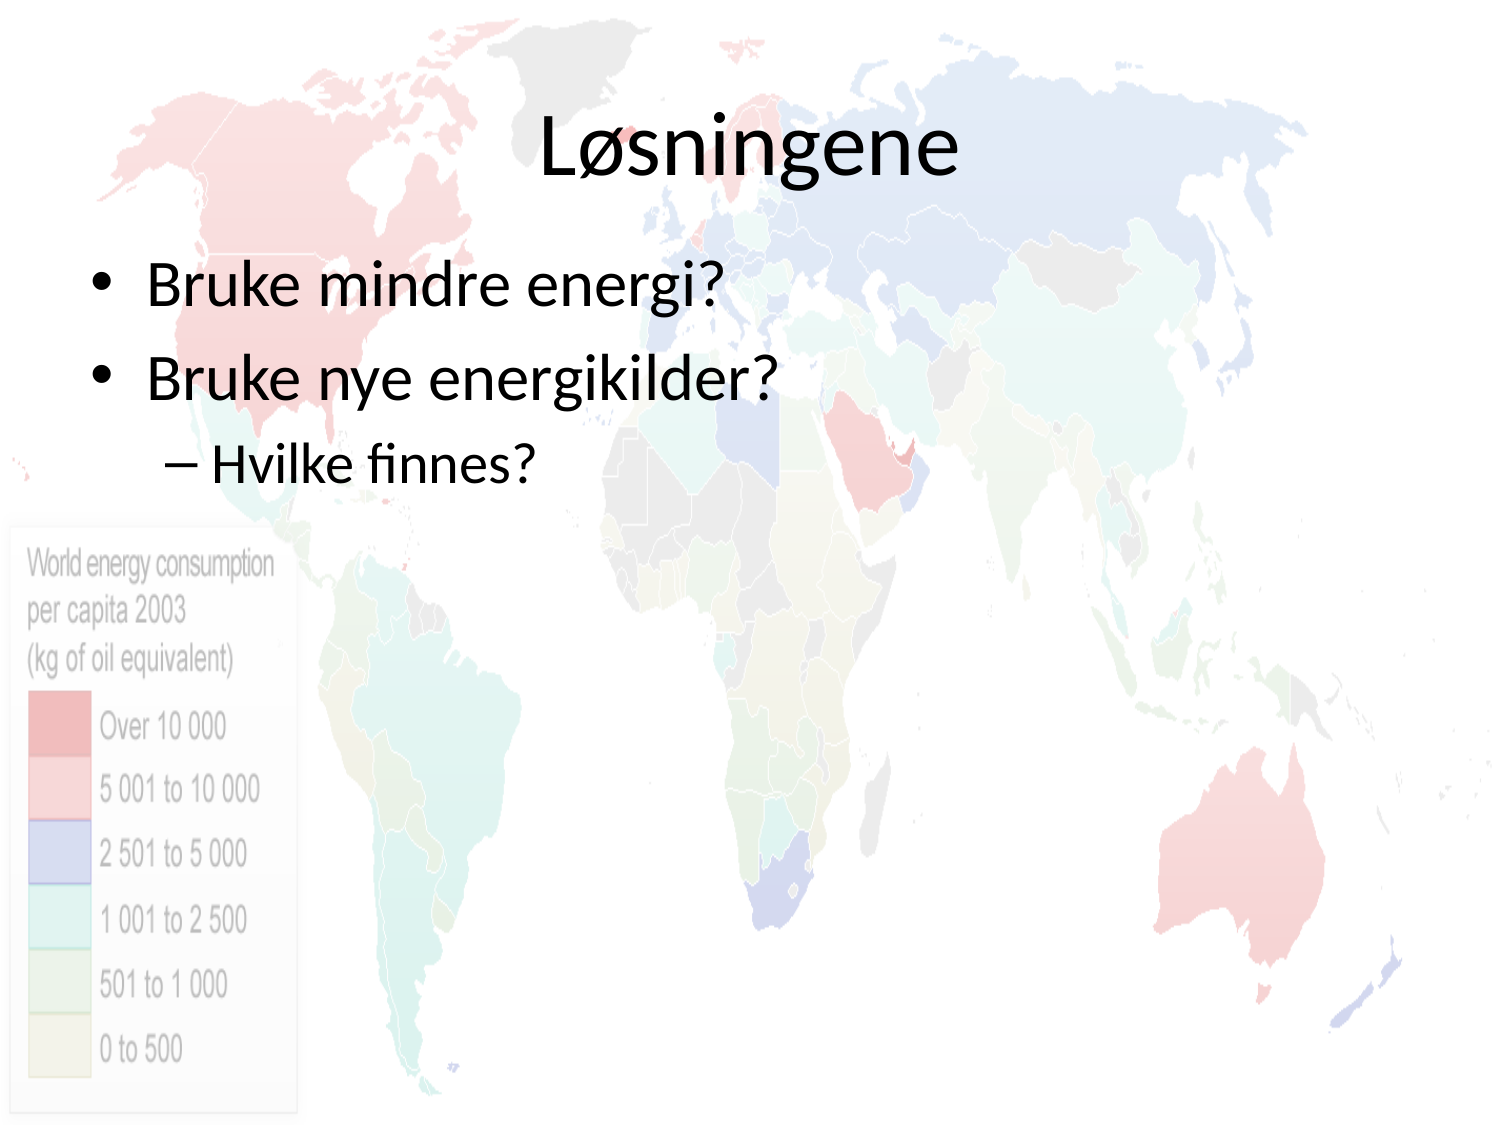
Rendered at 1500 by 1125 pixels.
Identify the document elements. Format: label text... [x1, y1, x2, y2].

title Løsningene [75, 45, 1425, 232]
list Bruke mindre energi? Bruke nye energikilder? Hvilke finnes? [75, 232, 1425, 975]
